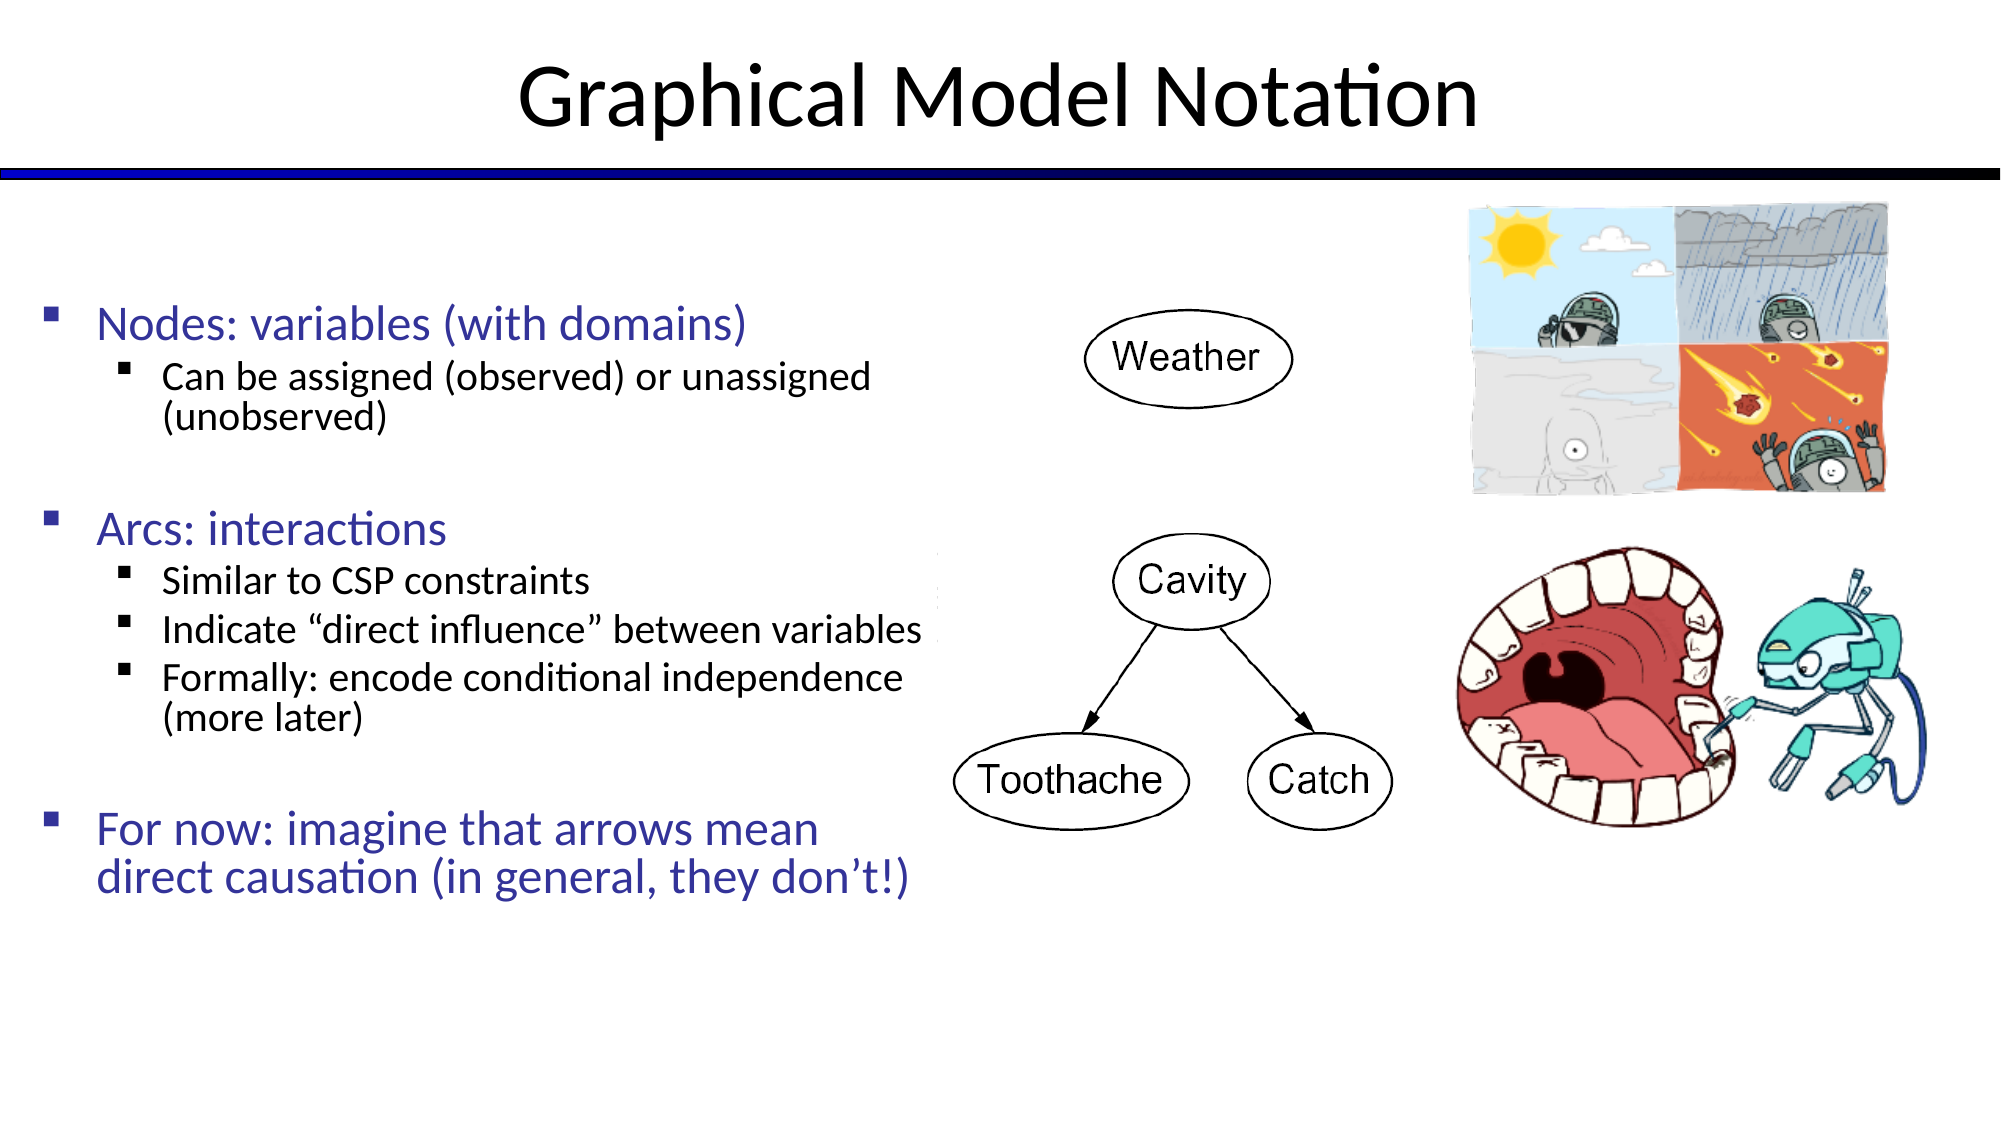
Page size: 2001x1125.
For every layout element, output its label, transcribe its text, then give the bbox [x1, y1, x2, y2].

picture [1074, 274, 1313, 438]
list Nodes: variables (with domains) Can be assigned (observed) or unassigned (unobserved) Arcs: interactions Similar to CSP constraints Indicate “direct influence” between variables Formally: encode conditional independence (more later) For now: imagine that arrows mean direct causation (in general, they don’t!) [24, 224, 951, 1026]
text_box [937, 512, 1398, 838]
picture [1437, 537, 1938, 837]
title Graphical Model Notation [0, 0, 2000, 184]
picture [1449, 199, 1901, 501]
